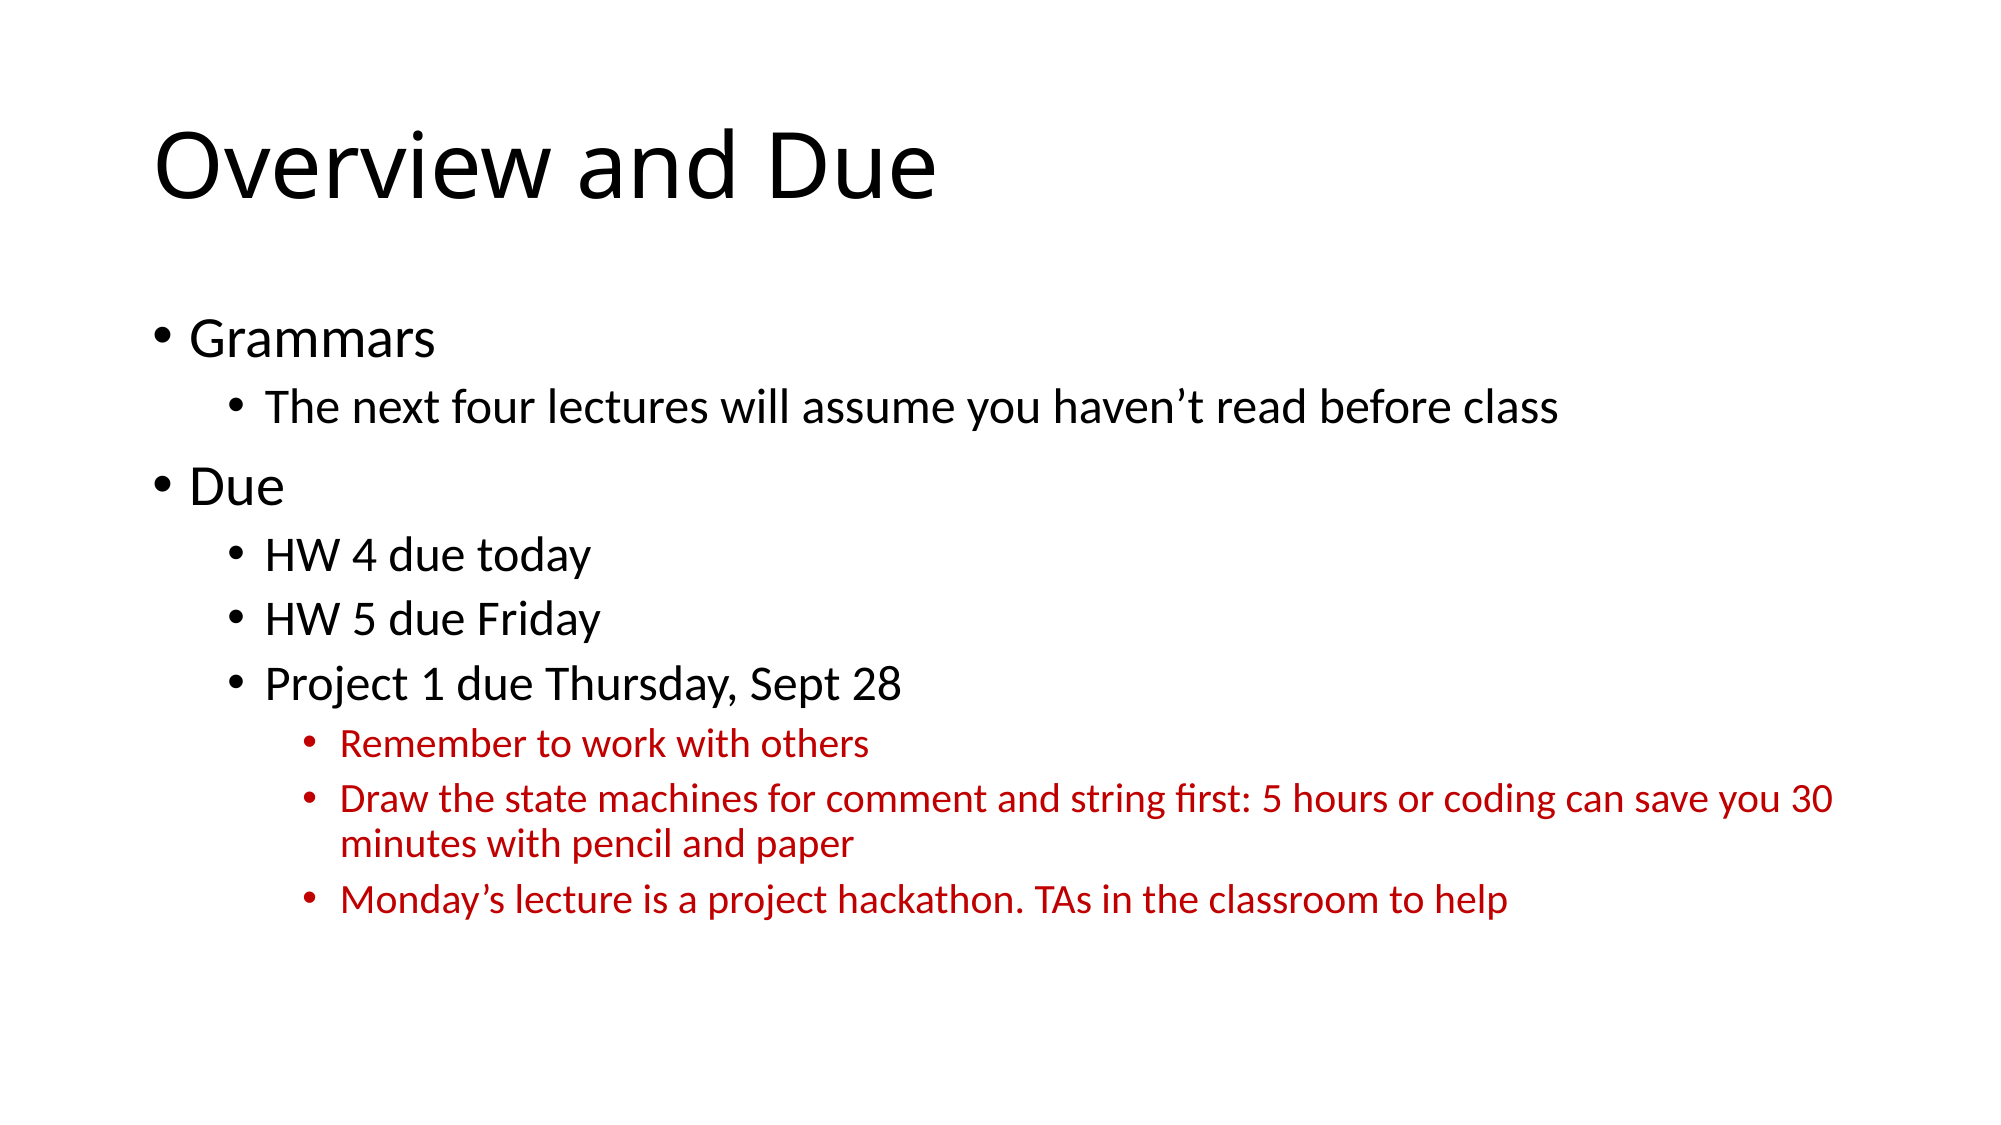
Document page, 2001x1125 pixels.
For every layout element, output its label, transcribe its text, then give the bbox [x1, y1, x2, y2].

title Overview and Due [137, 59, 1863, 278]
list Grammars The next four lectures will assume you haven’t read before class Due HW 4 due today HW 5 due Friday Project 1 due Thursday, Sept 28 Remember to work with others Draw the state machines for comment and string first: 5 hours or coding can save you 30 minutes with pencil and paper Monday’s lecture is a project hackathon. TAs in the classroom to help [137, 299, 1863, 1014]
